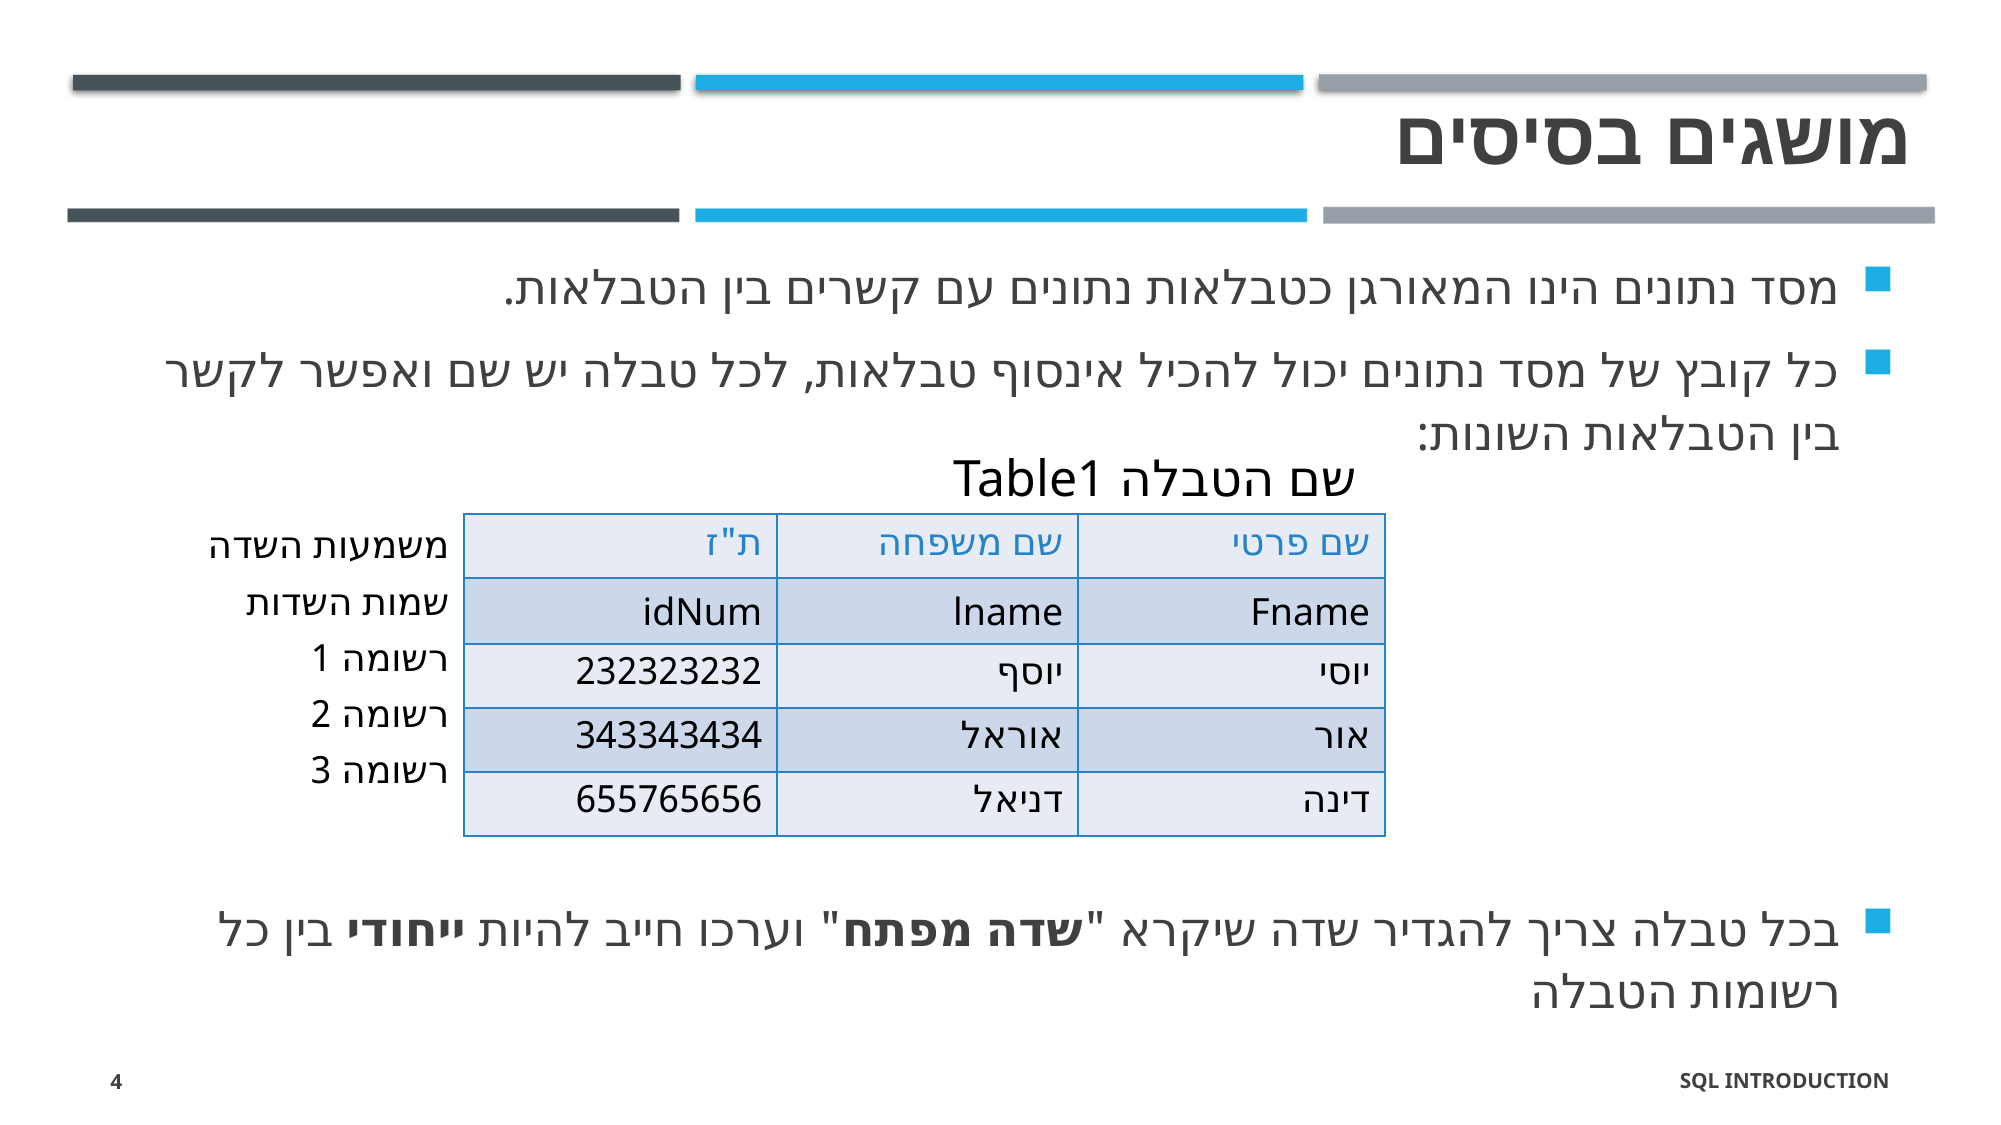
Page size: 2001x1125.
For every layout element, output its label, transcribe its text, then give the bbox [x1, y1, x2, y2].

picture [56, 192, 1944, 233]
list מסד נתונים הינו המאורגן כטבלאות נתונים עם קשרים בין הטבלאות. כל קובץ של מסד נתונים יכול להכיל אינסוף טבלאות, לכל טבלה יש שם ואפשר לקשר בין הטבלאות השונות: בכל טבלה צריך להגדיר שדה שיקרא "שדה מפתח" וערכו חייב להיות ייחודי בין כל רשומות הטבלה [95, 243, 1905, 1028]
slide_number 4 [95, 1052, 268, 1113]
title מושגים בסיסים [95, 109, 1927, 188]
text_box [181, 438, 1386, 815]
footer SQL Introduction [769, 1052, 1905, 1113]
